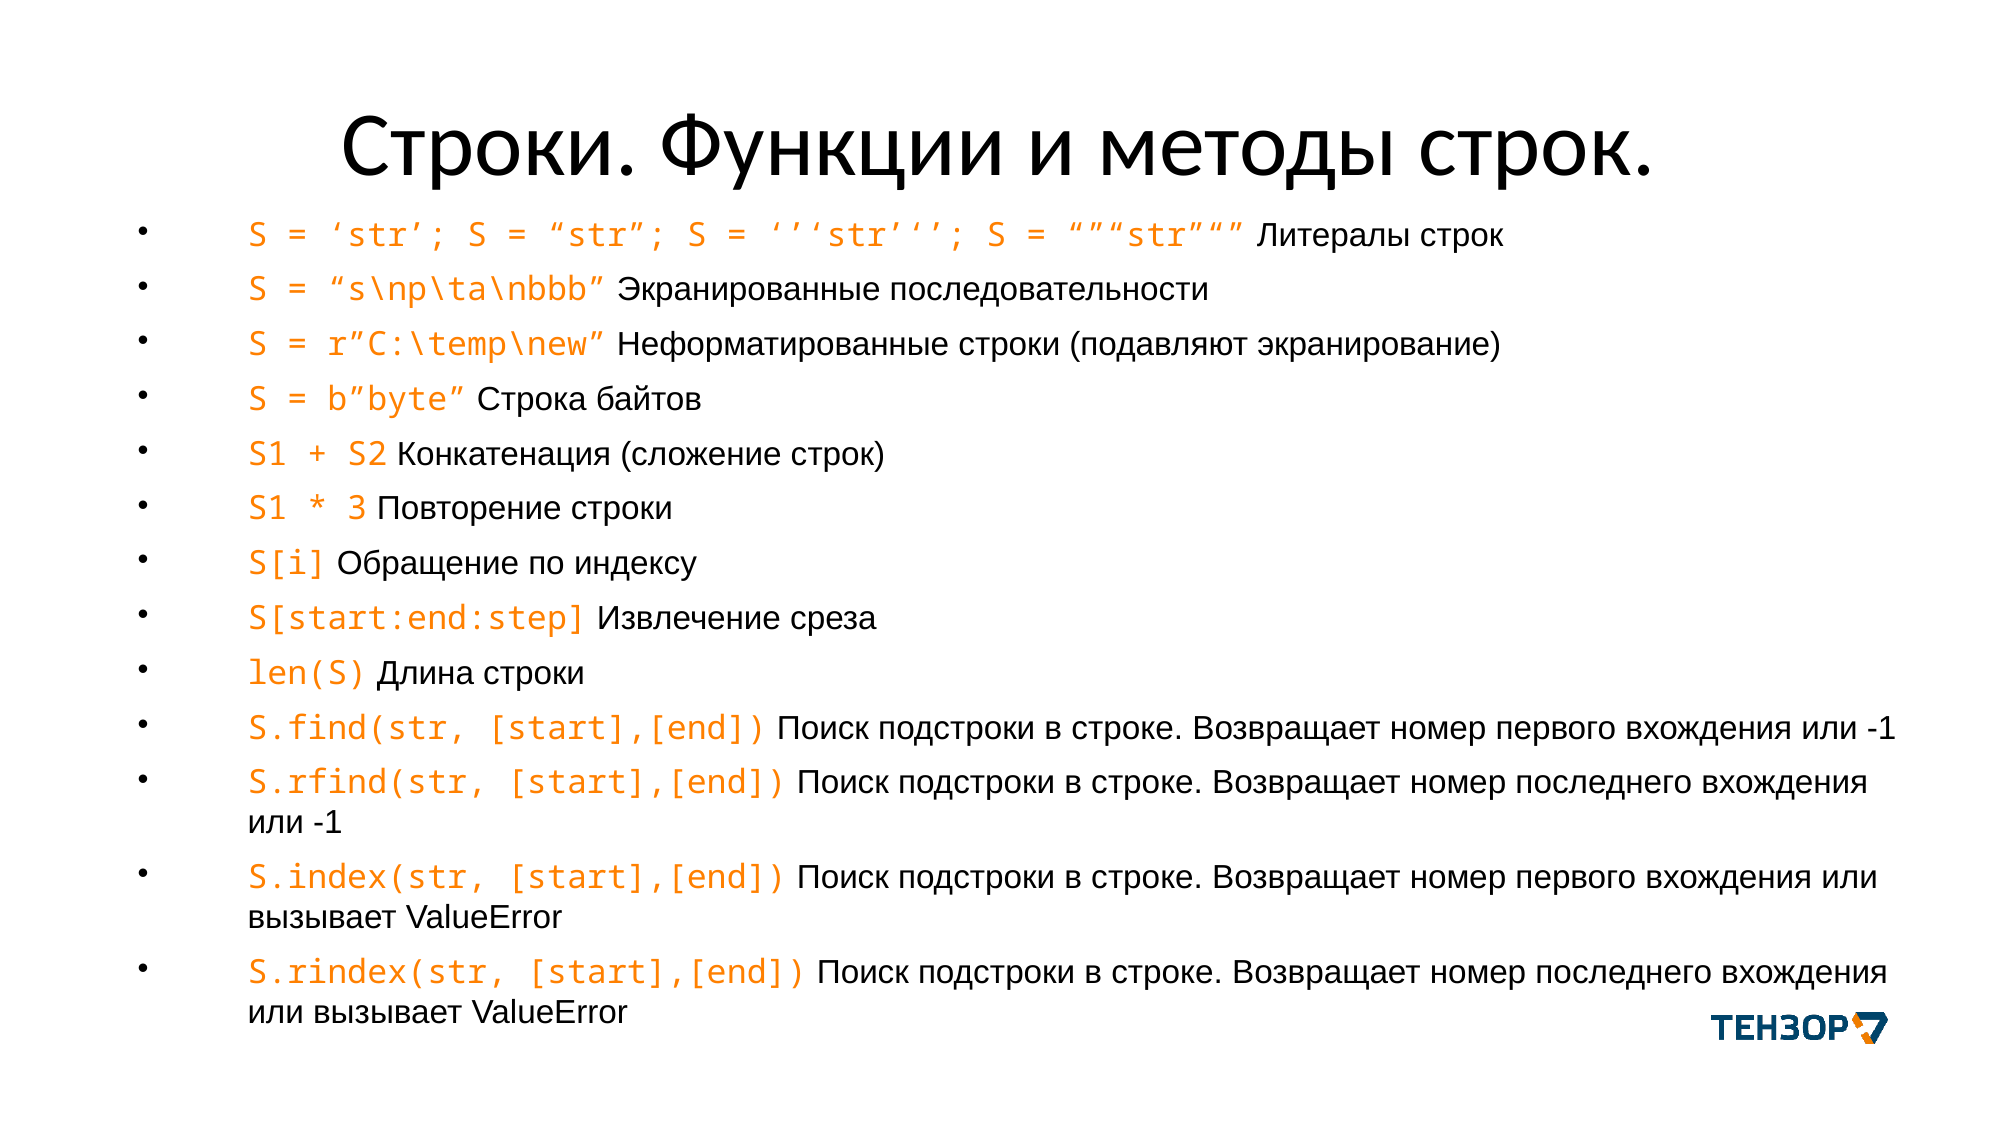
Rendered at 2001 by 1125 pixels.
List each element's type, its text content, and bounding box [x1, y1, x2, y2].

picture [1711, 1012, 1888, 1044]
text_box S = ‘str’; S = “str”; S = ‘’‘str’‘’; S = “”“str”“” Литералы строк S = “s\np\ta\nbbb” Экранированные последовательности S = r”C:\temp\new” Неформатированные строки (подавляют экранирование) S = b”byte” Строка байтов S1 + S2 Конкатенация (сложение строк) S1 * 3 Повторение строки S[i] Обращение по индексу S[start:end:step] Извлечение среза len(S) Длина строки S.find(str, [start],[end]) Поиск подстроки в строке. Возвращает номер первого вхождения или -1 S.rfind(str, [start],[end]) Поиск подстроки в строке. Возвращает номер последнего вхождения или -1 S.index(str, [start],[end]) Поиск подстроки в строке. Возвращает номер первого вхождения или вызывает ValueError S.rindex(str, [start],[end]) Поиск подстроки в строке. Возвращает номер последнего вхождения или вызывает ValueError [99, 212, 1900, 1049]
text_box Строки. Функции и методы строк. [99, 44, 1900, 212]
